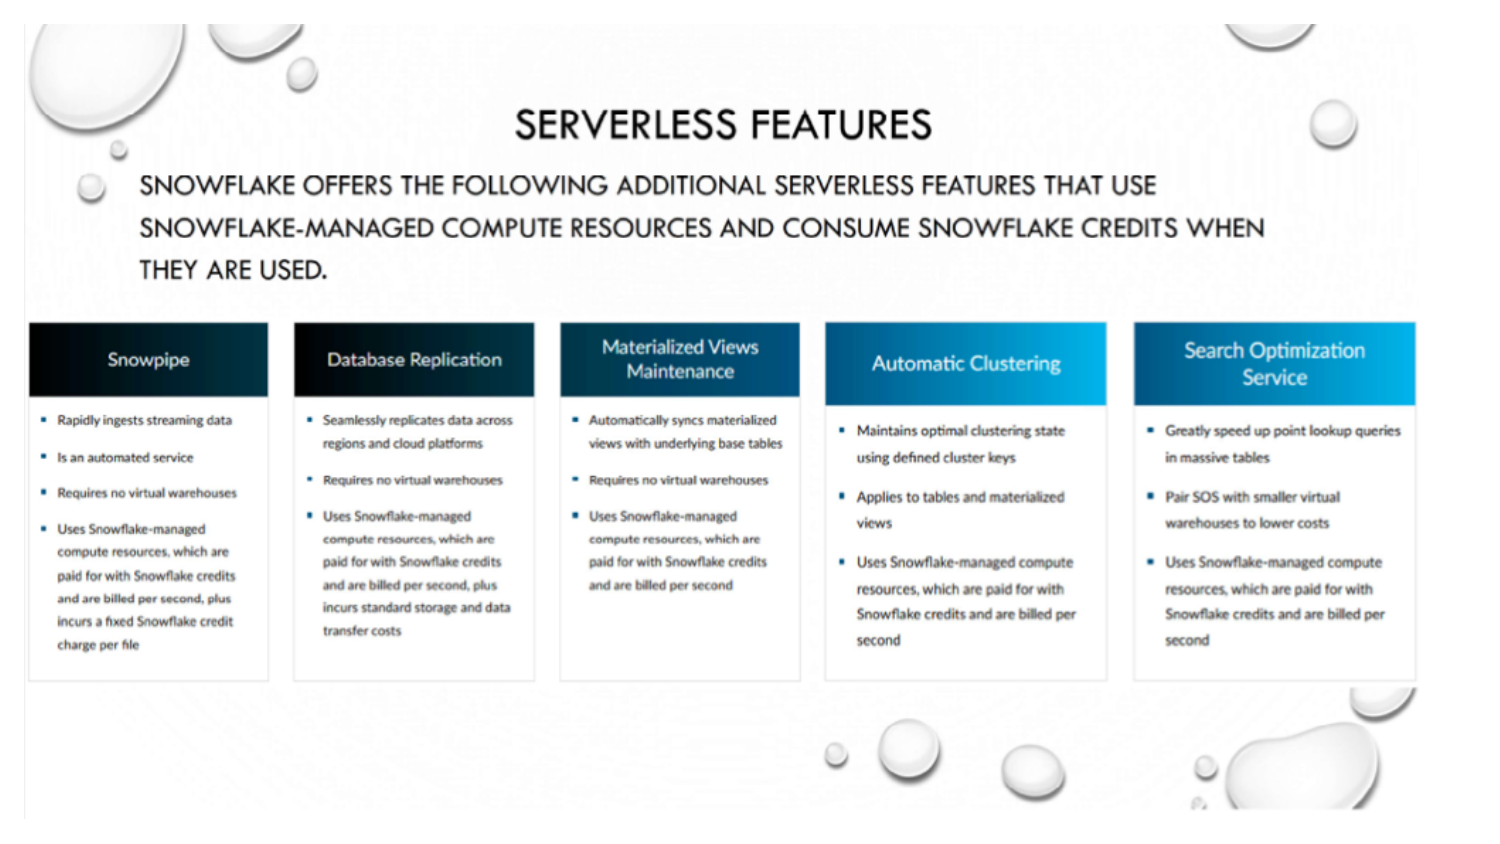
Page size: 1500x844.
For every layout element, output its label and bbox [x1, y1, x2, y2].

picture [24, 24, 1419, 819]
